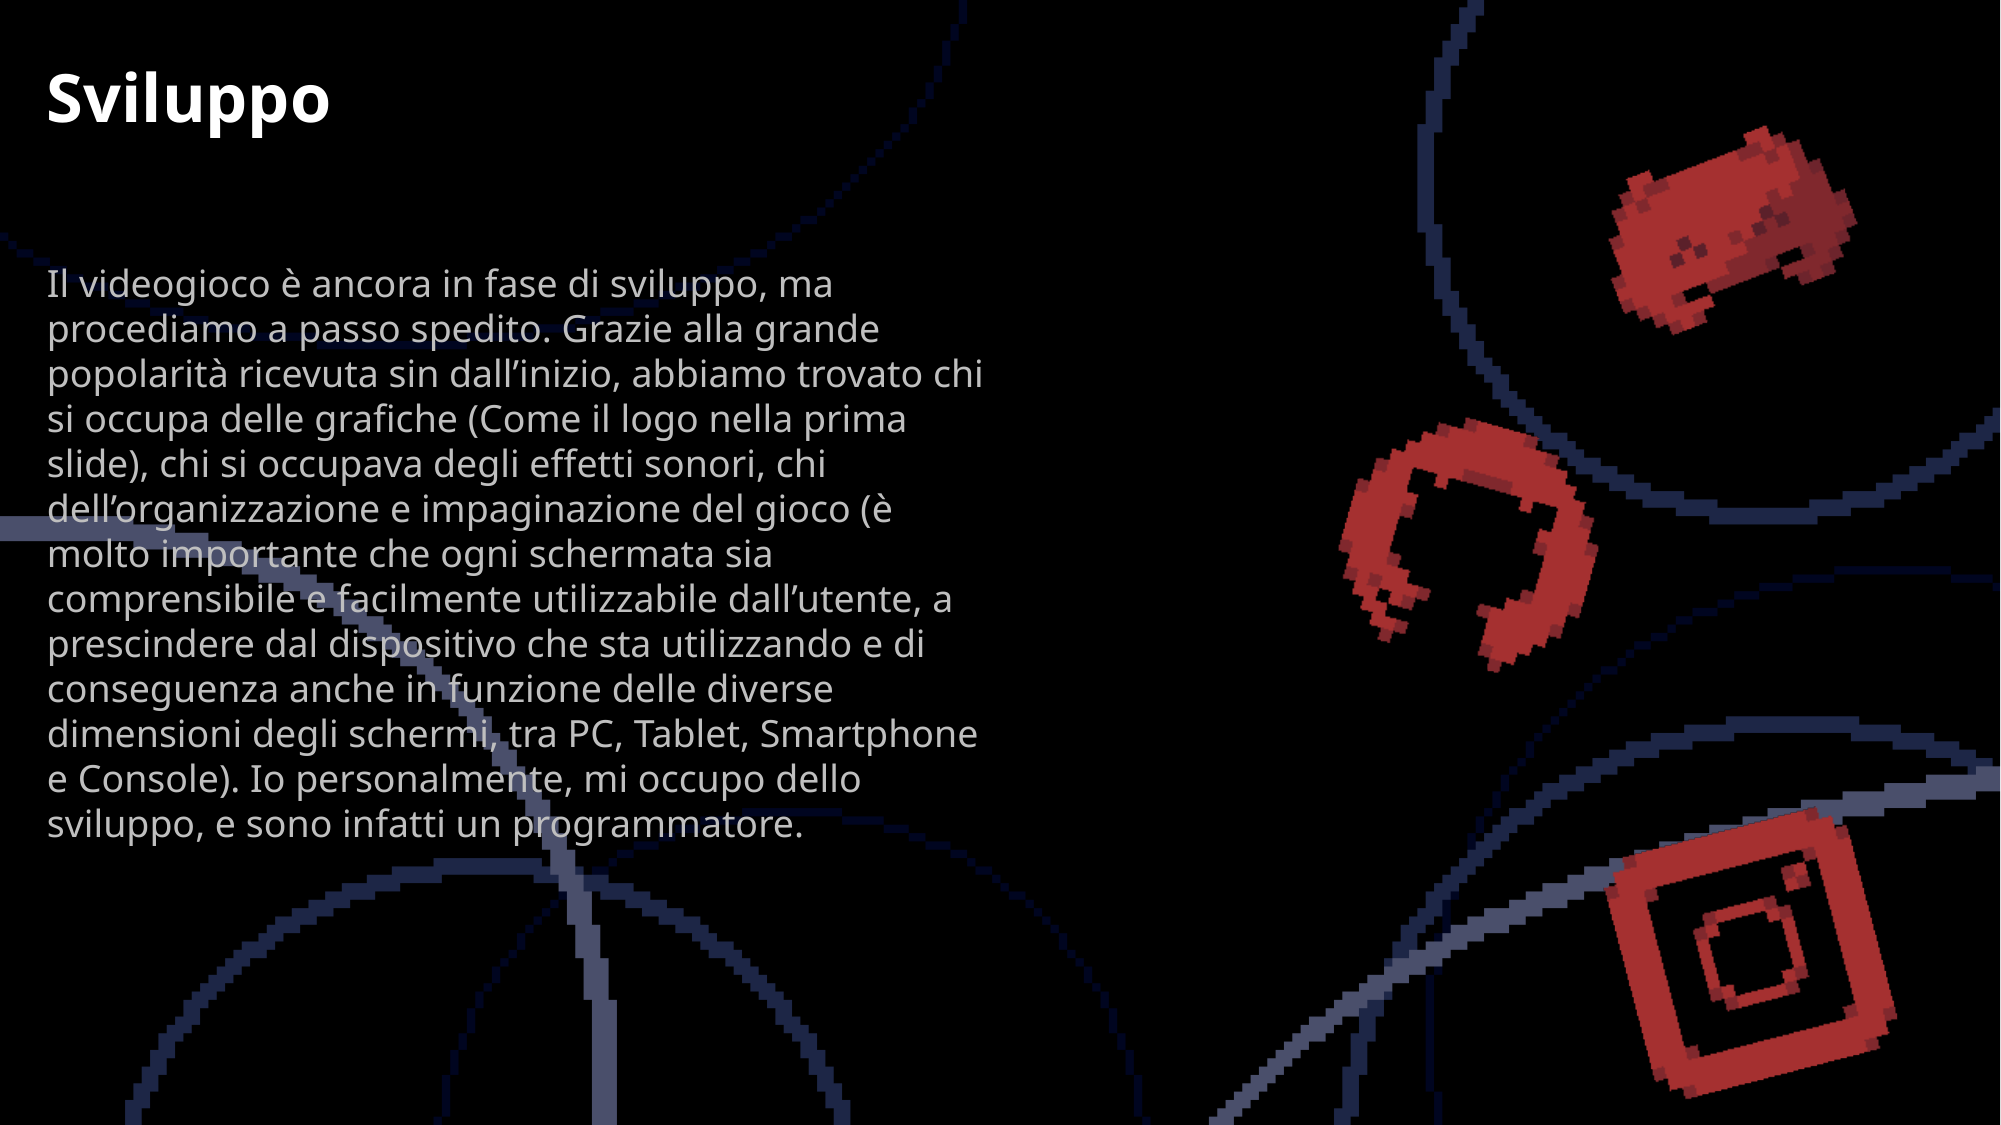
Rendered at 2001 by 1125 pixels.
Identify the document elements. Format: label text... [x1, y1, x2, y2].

text_box Sviluppo [32, 48, 1093, 144]
text_box Il videogioco è ancora in fase di sviluppo, ma procediamo a passo spedito. Grazie alla grande popolarità ricevuta sin dall’inizio, abbiamo trovato chi si occupa delle grafiche (Come il logo nella prima slide), chi si occupava degli effetti sonori, chi dell’organizzazione e impaginazione del gioco (è molto importante che ogni schermata sia comprensibile e facilmente utilizzabile dall’utente, a prescindere dal dispositivo che sta utilizzando e di conseguenza anche in funzione delle diverse dimensioni degli schermi, tra PC, Tablet, Smartphone e Console). Io personalmente, mi occupo dello sviluppo, e sono infatti un programmatore. [32, 252, 1018, 853]
picture [0, 0, 2001, 1125]
